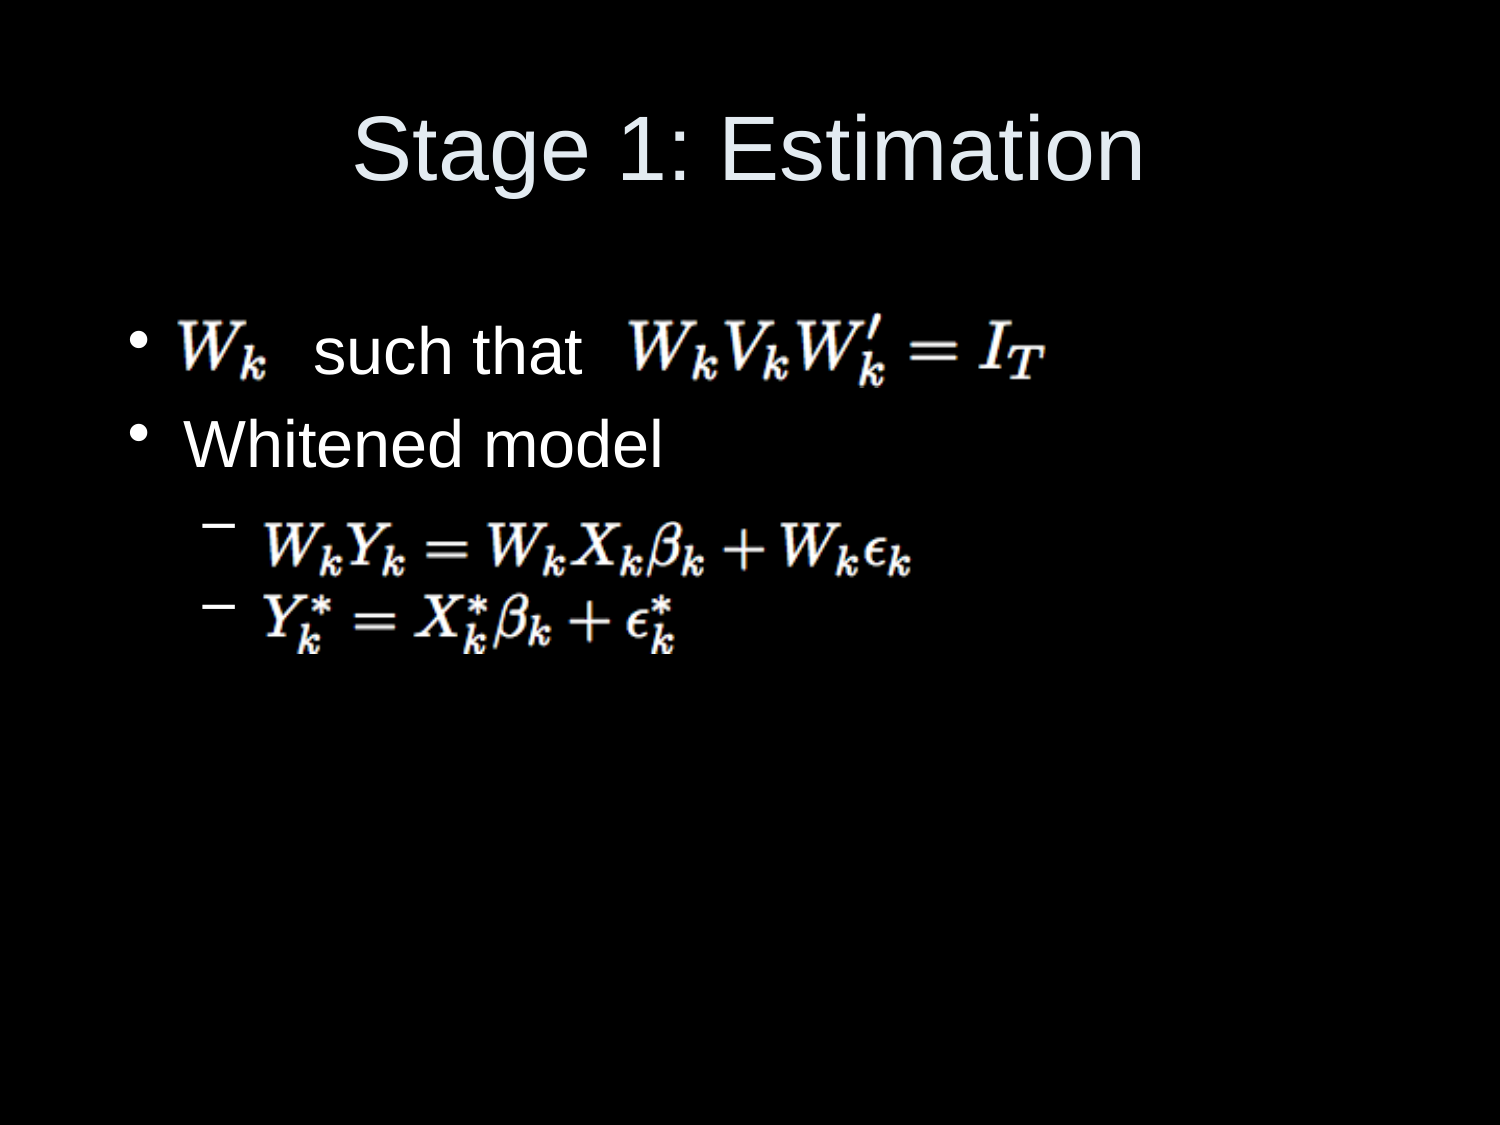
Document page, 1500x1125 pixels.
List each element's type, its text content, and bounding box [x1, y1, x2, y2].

picture [262, 521, 921, 654]
title Stage 1: Estimation [112, 50, 1388, 238]
picture [174, 312, 288, 388]
picture [612, 312, 1051, 388]
list such that Whitened model [112, 299, 1388, 1063]
